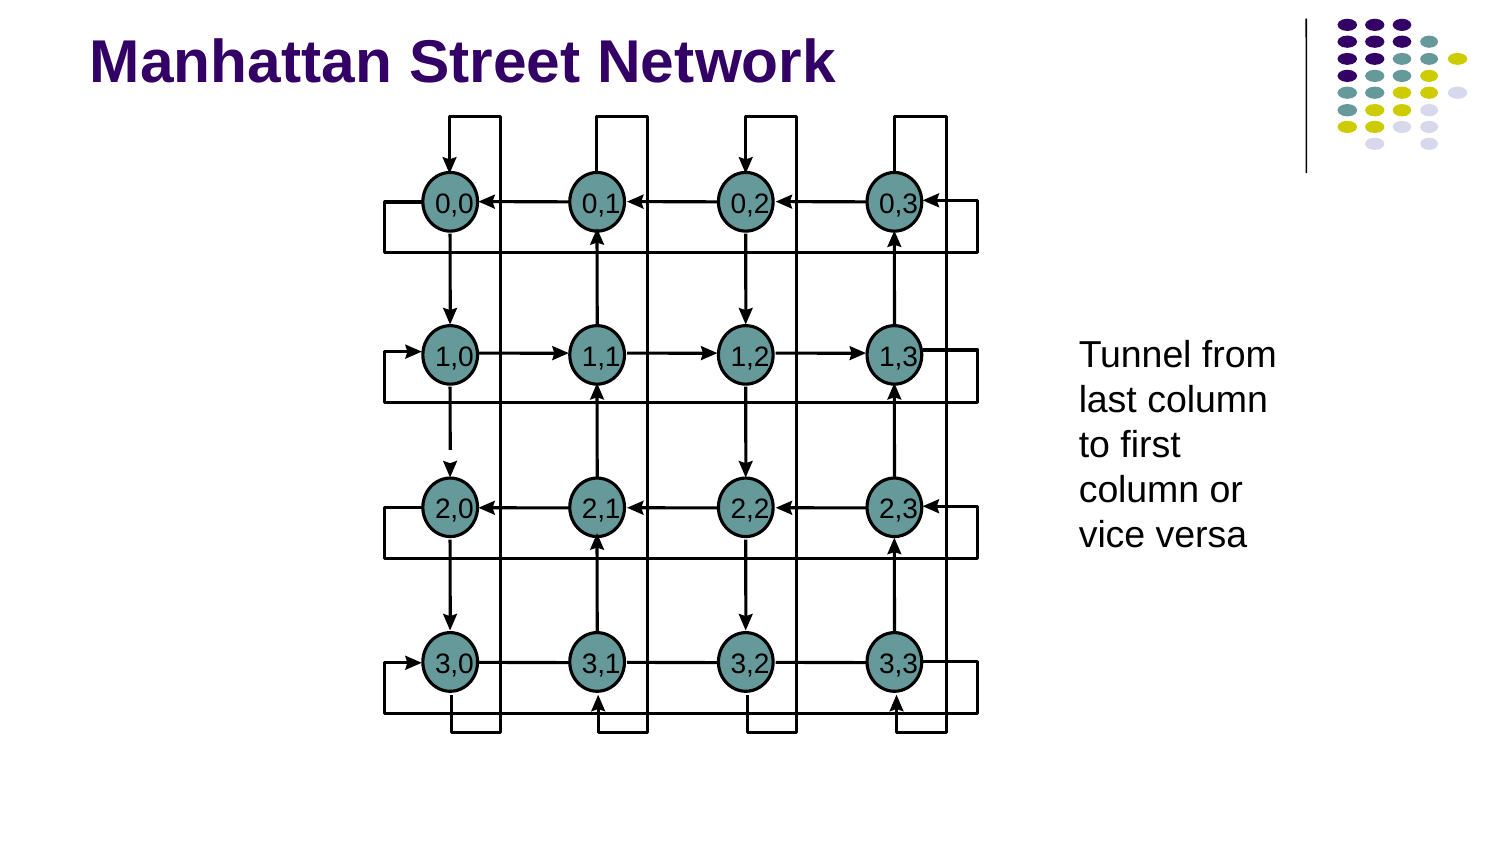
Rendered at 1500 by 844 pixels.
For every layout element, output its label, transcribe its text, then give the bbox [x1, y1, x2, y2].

text_box Manhattan Street Network [75, 15, 1313, 141]
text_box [384, 115, 979, 734]
text_box Tunnel from last column to first column or vice versa [1064, 322, 1300, 562]
